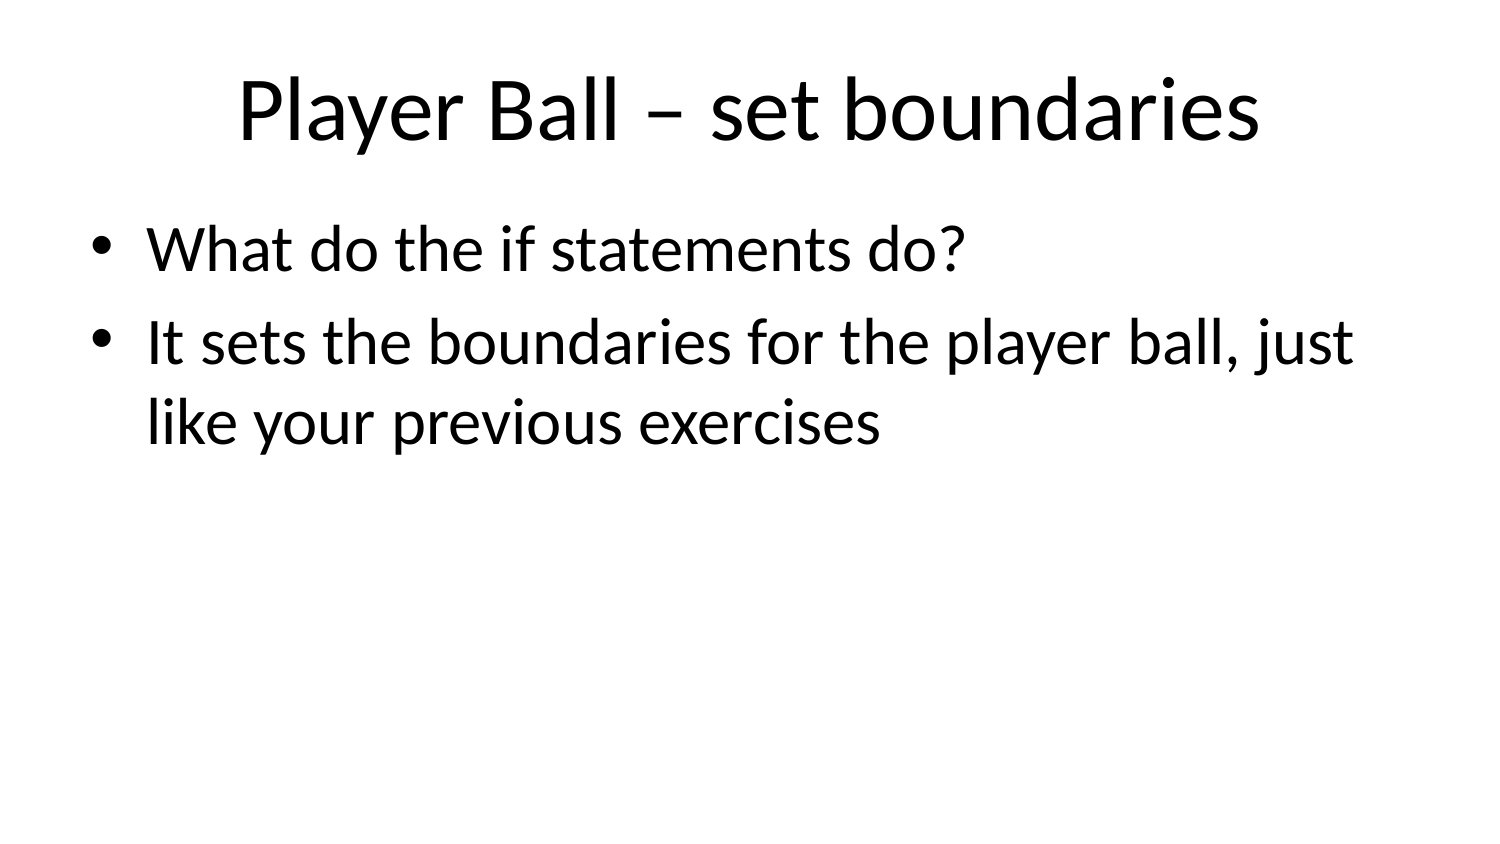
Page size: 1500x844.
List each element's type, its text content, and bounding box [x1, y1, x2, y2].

title Player Ball – set boundaries [75, 33, 1425, 175]
list What do the if statements do? It sets the boundaries for the player ball, just like your previous exercises [75, 196, 1425, 754]
